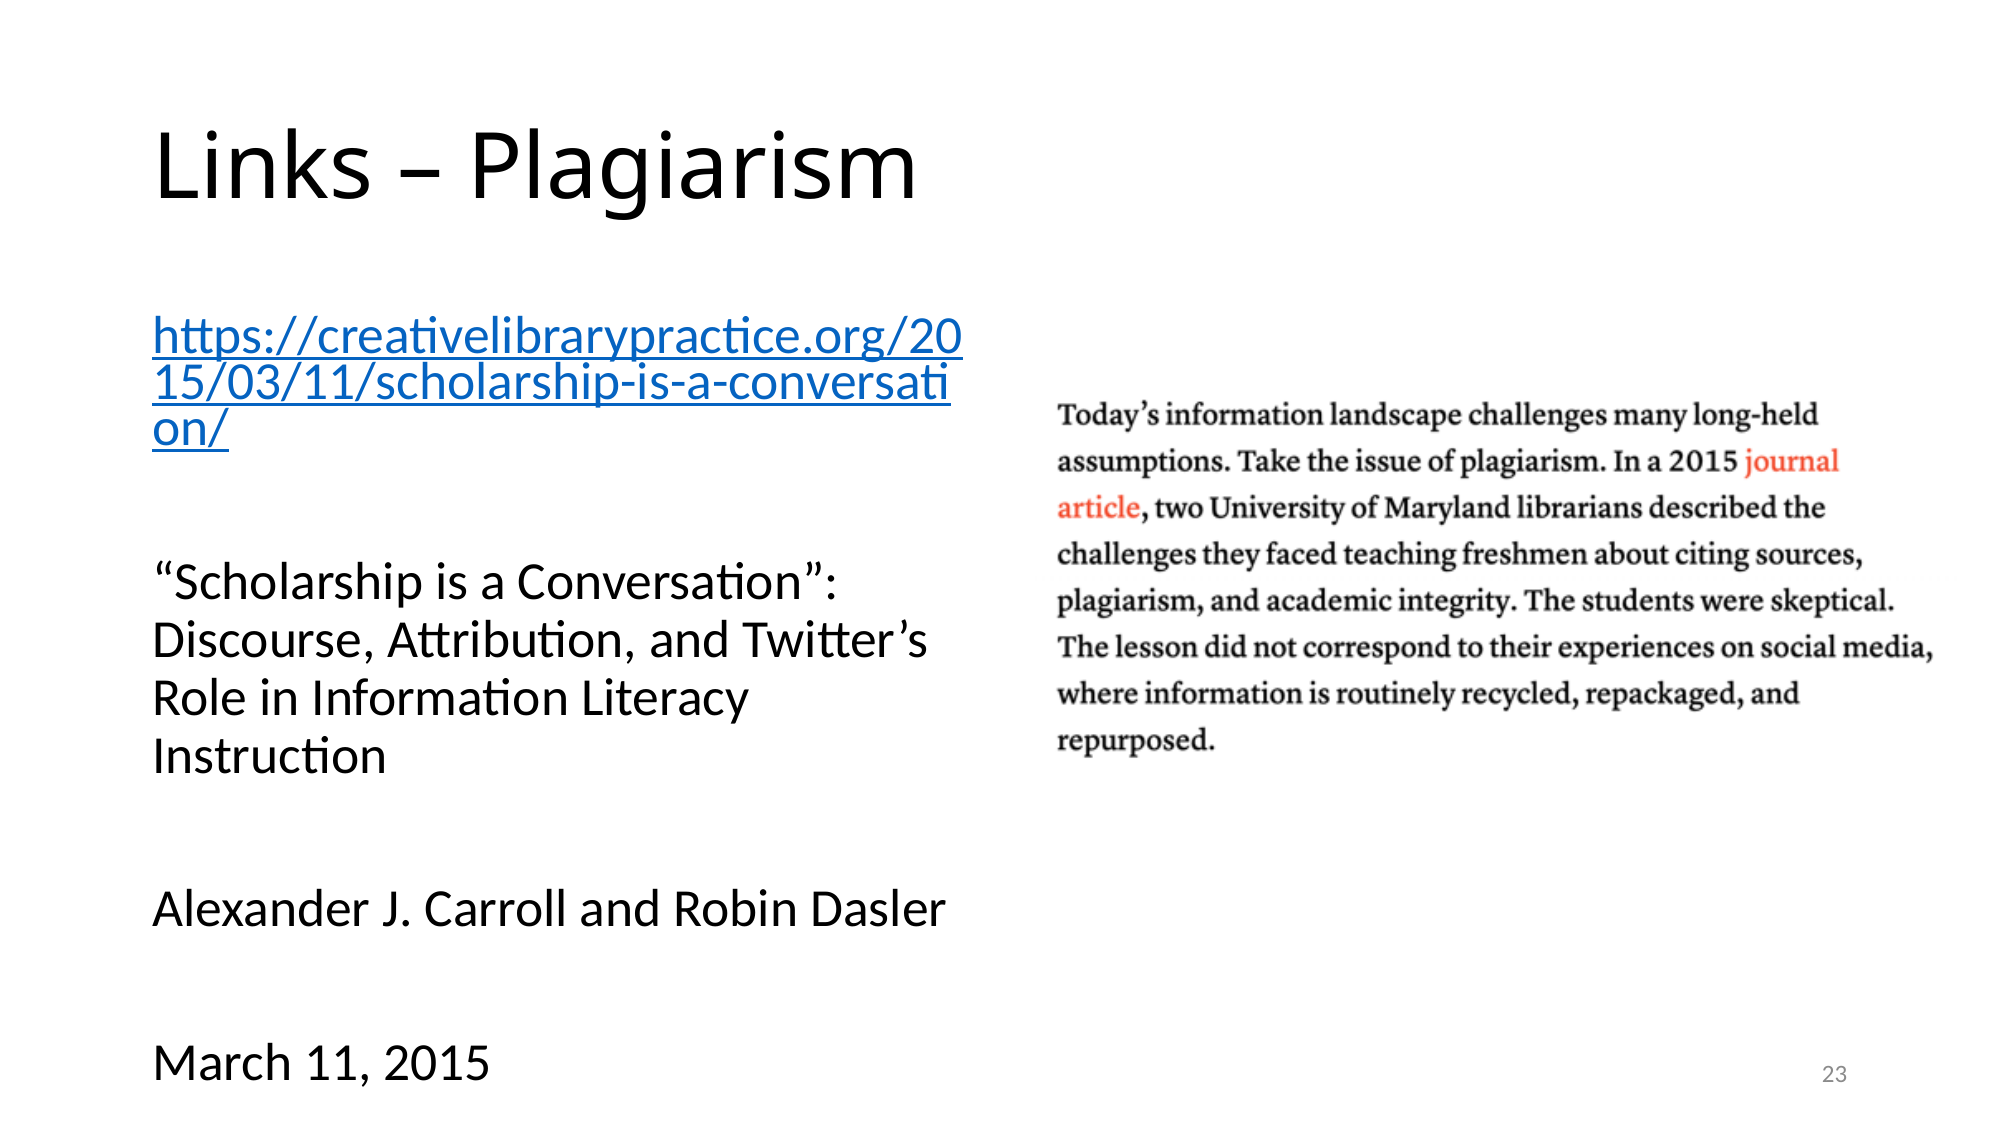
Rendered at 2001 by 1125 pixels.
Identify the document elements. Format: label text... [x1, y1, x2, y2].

picture [1035, 392, 1958, 778]
list https://creativelibrarypractice.org/2015/03/11/scholarship-is-a-conversation/ “Scholarship is a Conversation”: Discourse, Attribution, and Twitter’s Role in Information Literacy Instruction Alexander J. Carroll and Robin Dasler March 11, 2015 [137, 299, 988, 1014]
title Links – Plagiarism [137, 59, 1863, 278]
slide_number 23 [1412, 1042, 1863, 1103]
